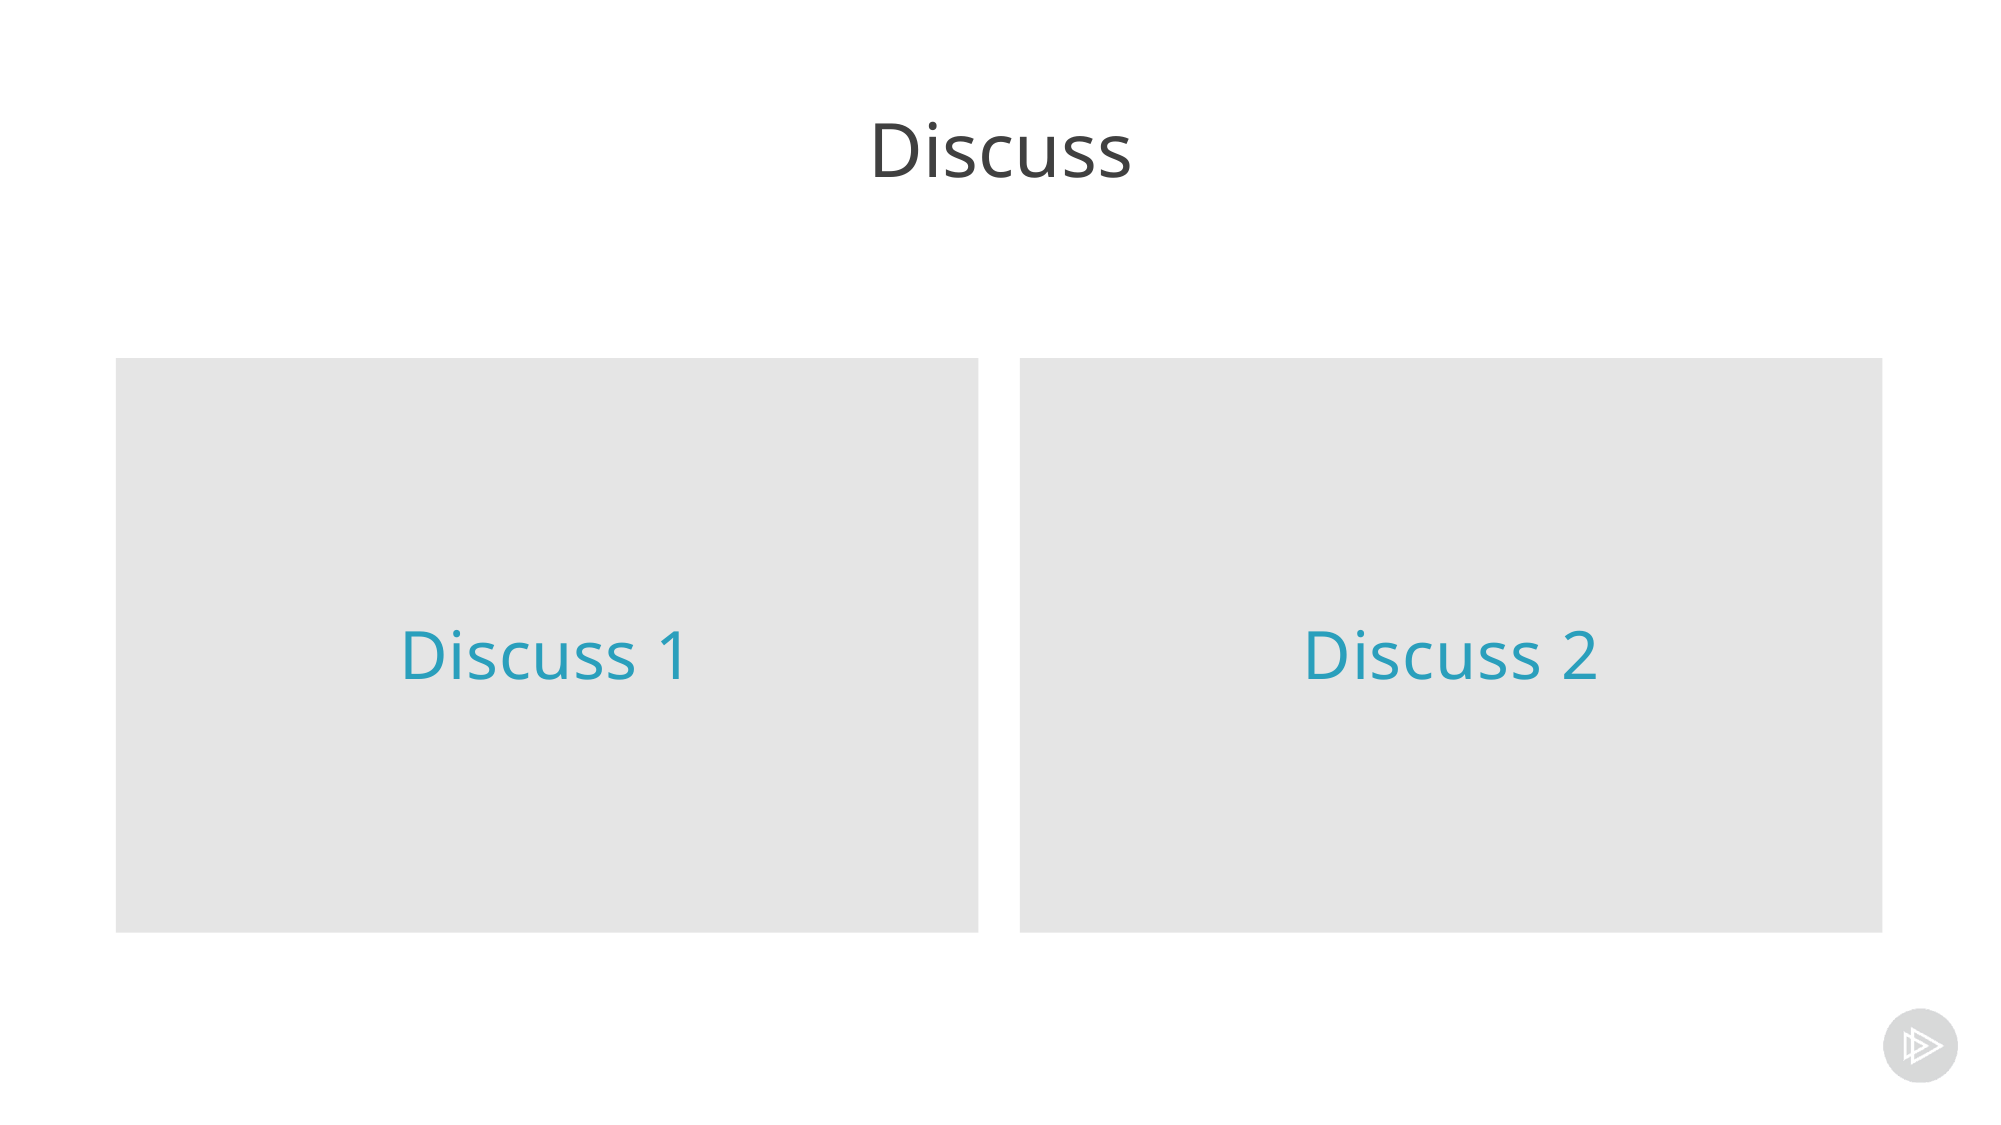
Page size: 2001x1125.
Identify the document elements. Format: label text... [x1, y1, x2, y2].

text_box Discuss 1 [115, 358, 979, 933]
text_box Discuss 2 [1019, 358, 1883, 933]
picture [1883, 1008, 1958, 1083]
title Discuss [549, 99, 1450, 290]
